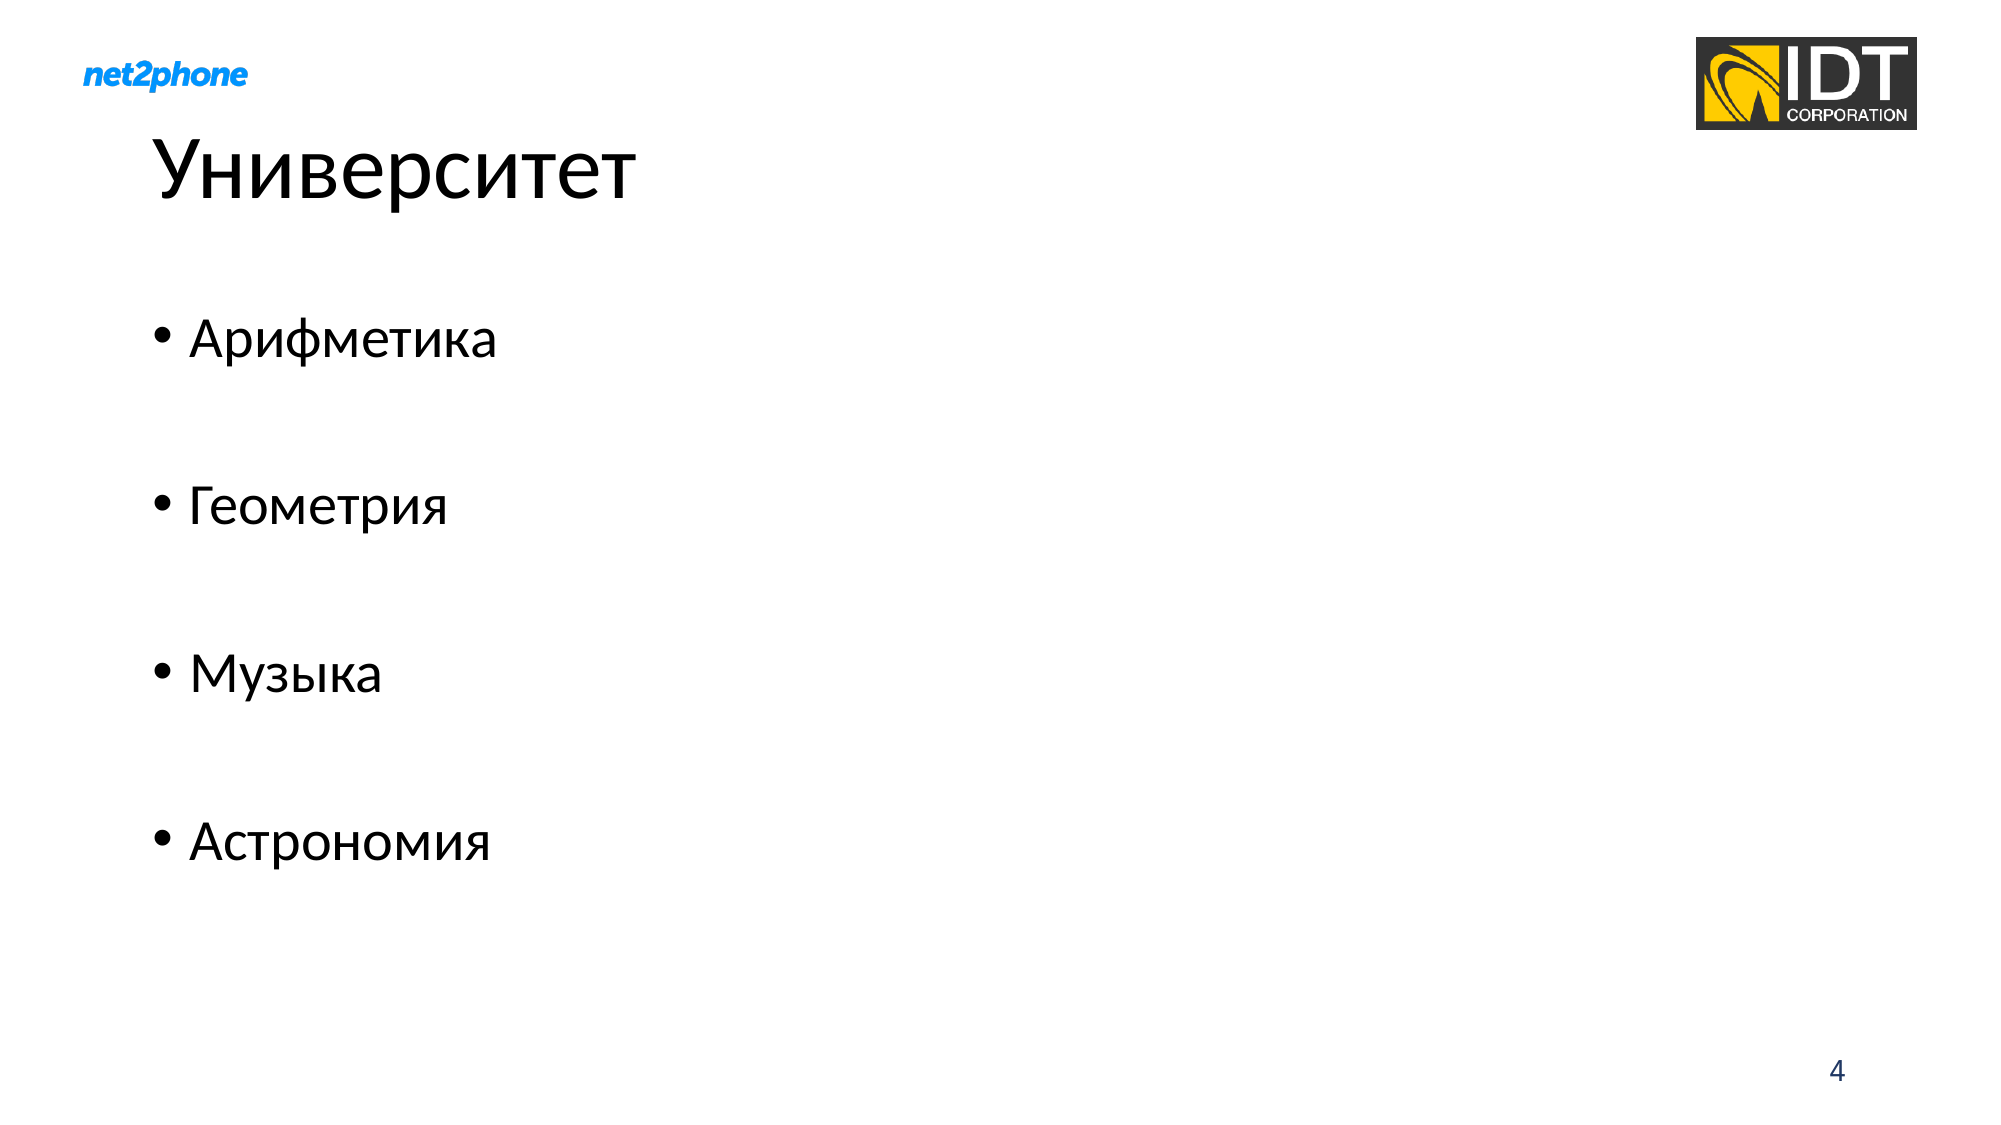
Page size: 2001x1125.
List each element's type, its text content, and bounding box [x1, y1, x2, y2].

list Арифметика Геометрия Музыка Астрономия [137, 299, 1863, 1014]
picture [1696, 37, 1917, 130]
title Университет [137, 59, 1863, 278]
picture [83, 57, 249, 99]
slide_number 4 [1412, 1042, 1862, 1103]
